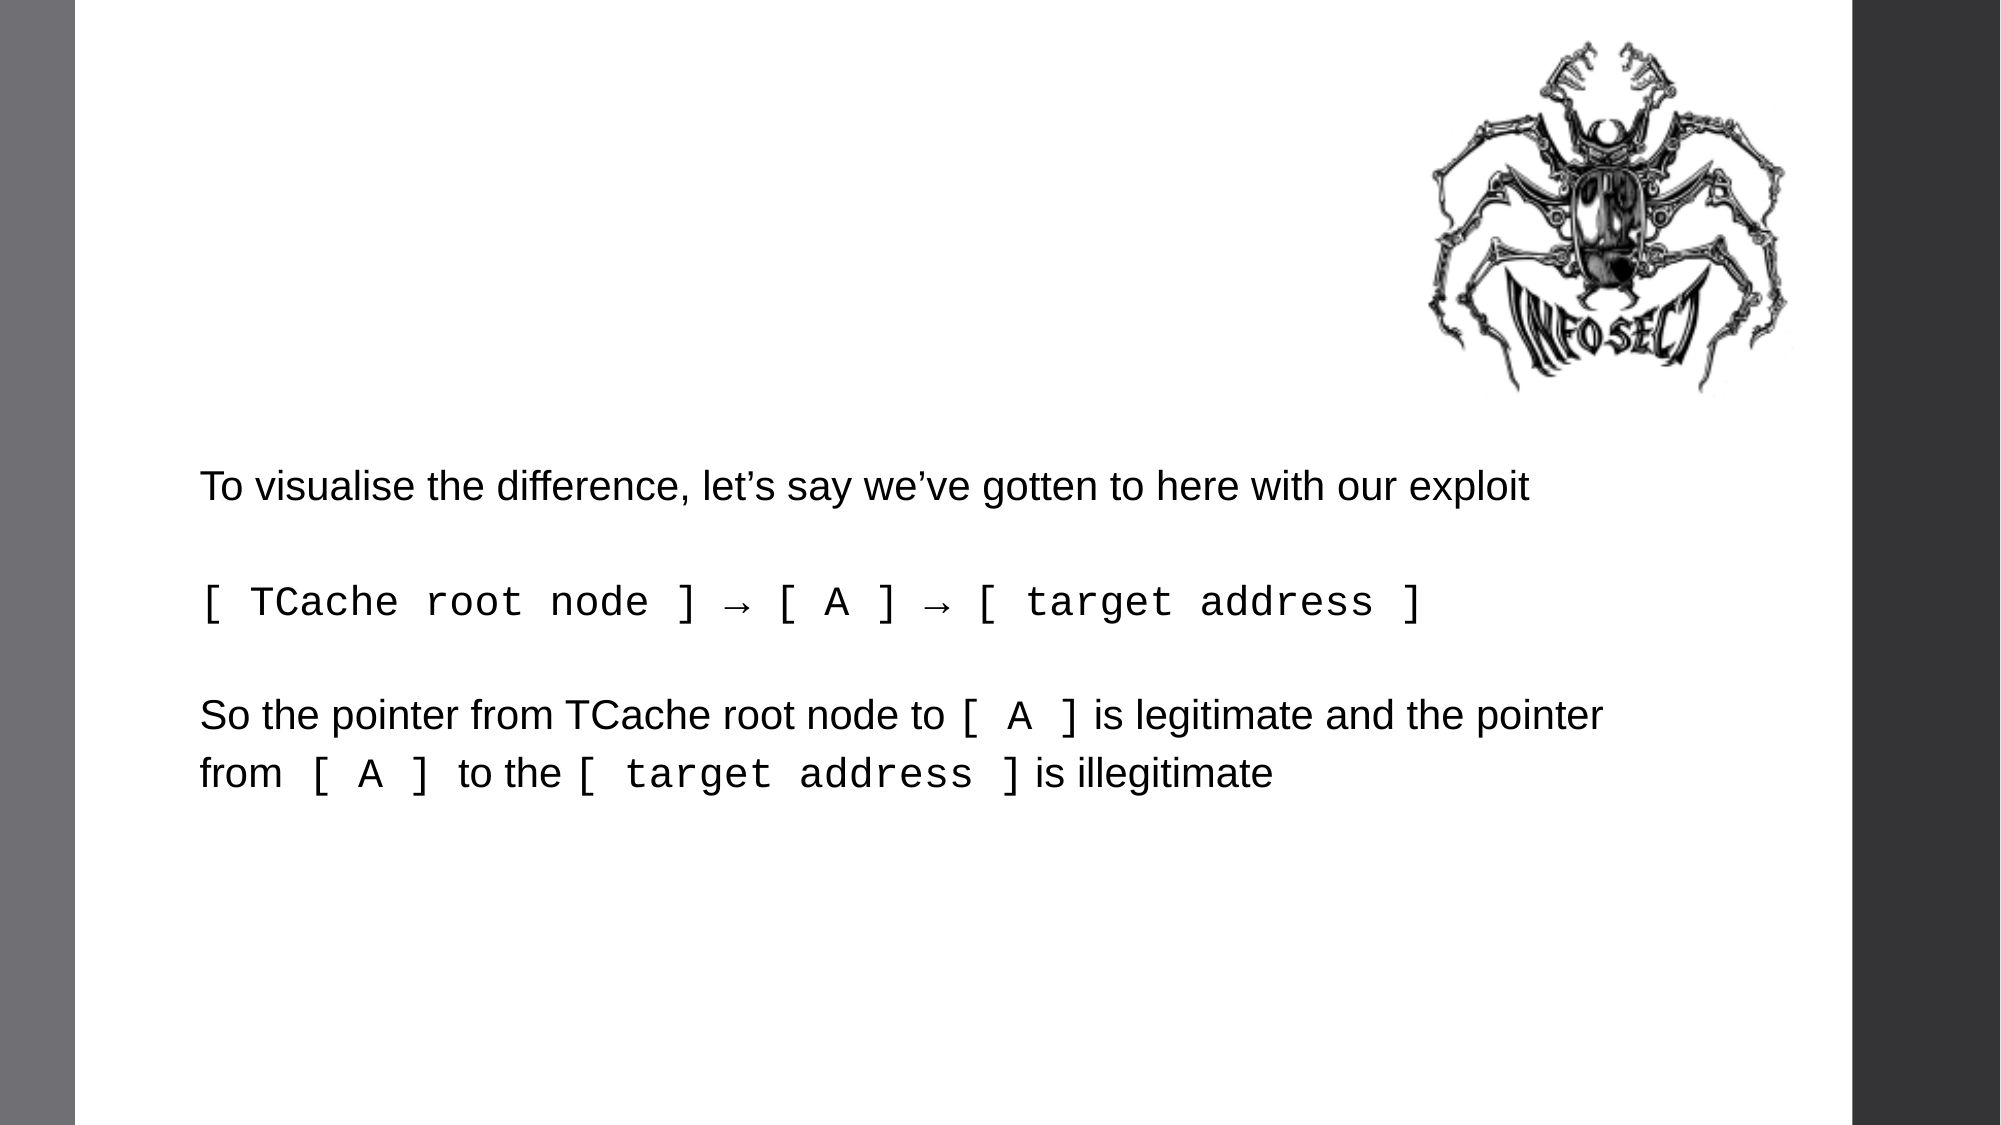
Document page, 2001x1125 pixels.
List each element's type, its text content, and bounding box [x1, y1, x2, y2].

picture [1423, 29, 1794, 400]
text_box To visualise the difference, let’s say we’ve gotten to here with our exploit [ TCache root node ] → [ A ] → [ target address ] So the pointer from TCache root node to [ A ] is legitimate and the pointer from [ A ] to the [ target address ] is illegitimate [184, 435, 1658, 928]
